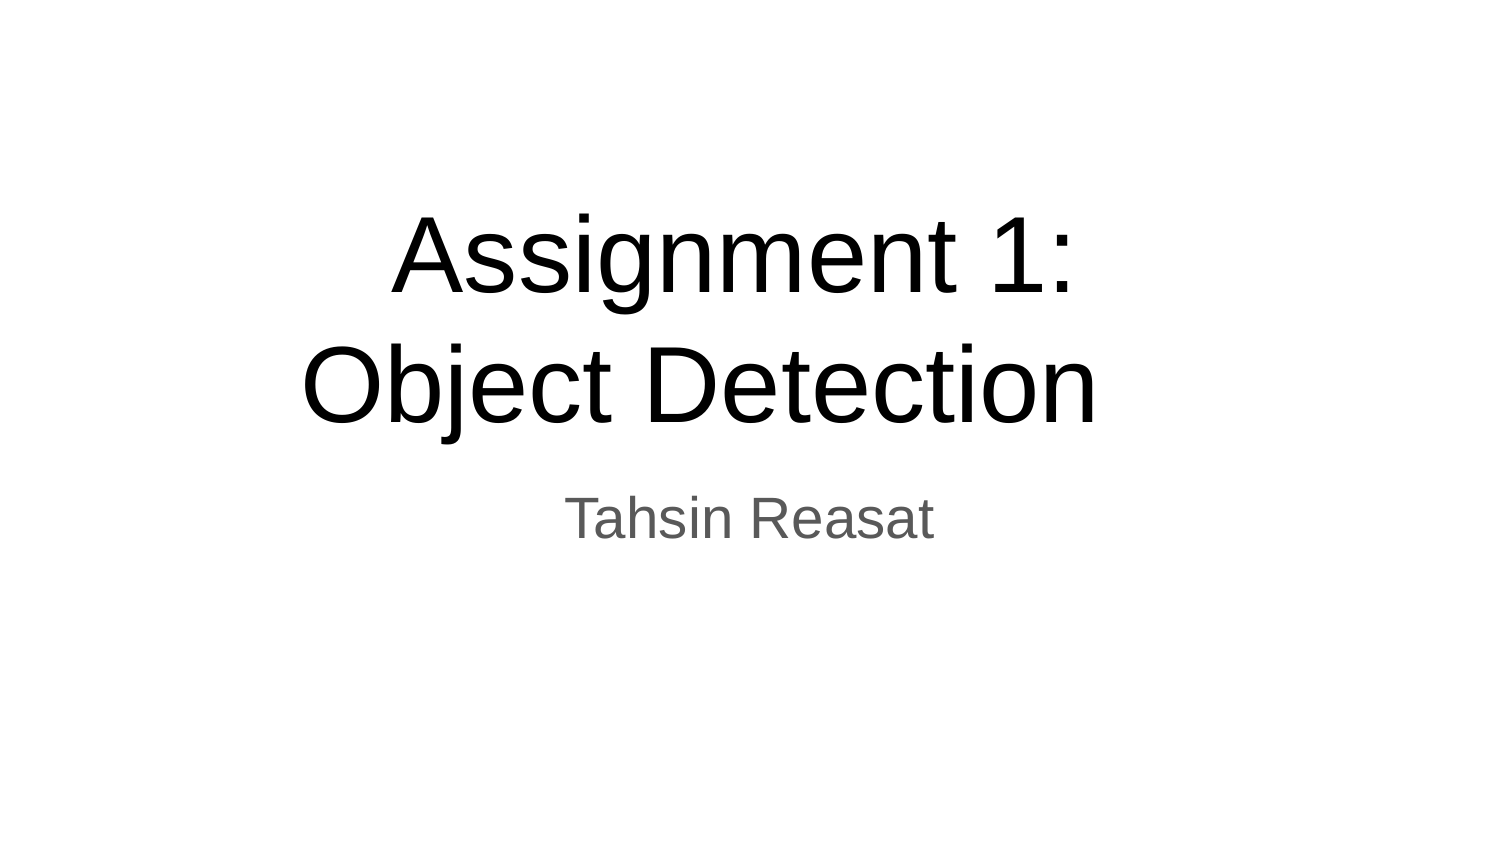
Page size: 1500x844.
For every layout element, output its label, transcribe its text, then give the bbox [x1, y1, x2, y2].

title Assignment 1: Object Detection [51, 122, 1449, 459]
subtitle Tahsin Reasat [51, 464, 1449, 595]
